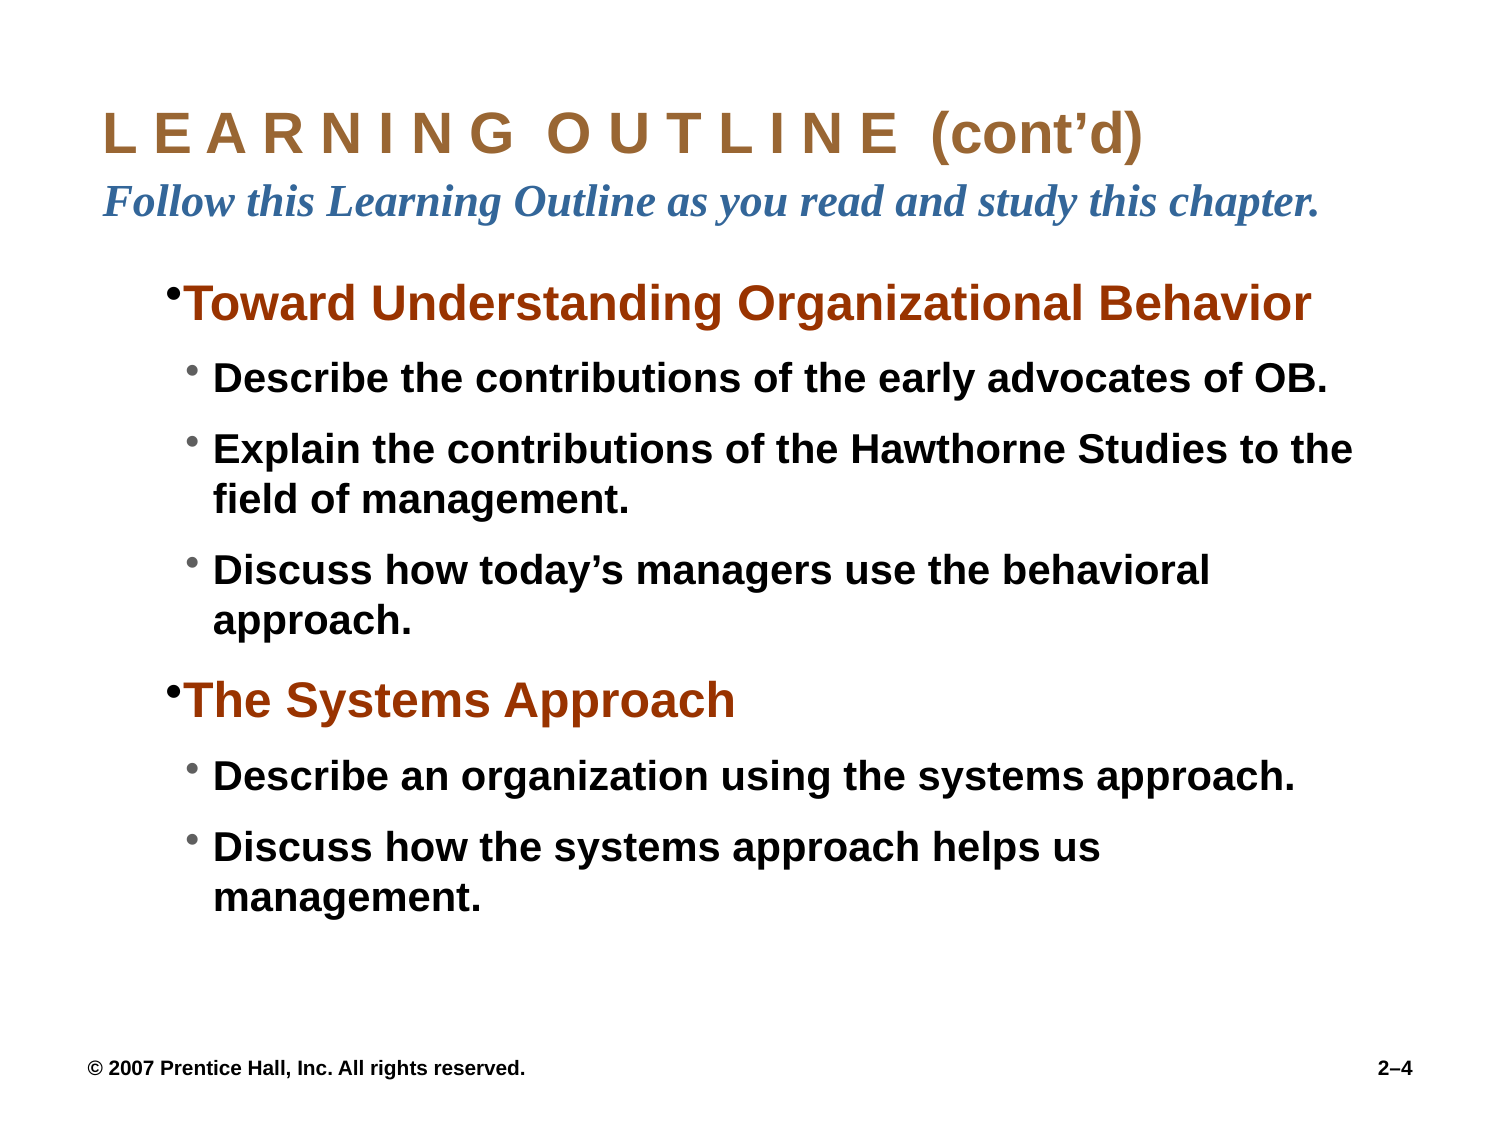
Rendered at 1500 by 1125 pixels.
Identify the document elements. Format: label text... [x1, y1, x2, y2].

list Toward Understanding Organizational Behavior Describe the contributions of the early advocates of OB. Explain the contributions of the Hawthorne Studies to the field of management. Discuss how today’s managers use the behavioral approach. The Systems Approach Describe an organization using the systems approach. Discuss how the systems approach helps us management. [122, 262, 1377, 1000]
title L E A R N I N G O U T L I N E (cont’d) Follow this Learning Outline as you read and study this chapter. [87, 80, 1413, 234]
footer © 2007 Prentice Hall, Inc. All rights reserved. [87, 1012, 750, 1088]
slide_number 2–4 [1050, 1012, 1413, 1088]
